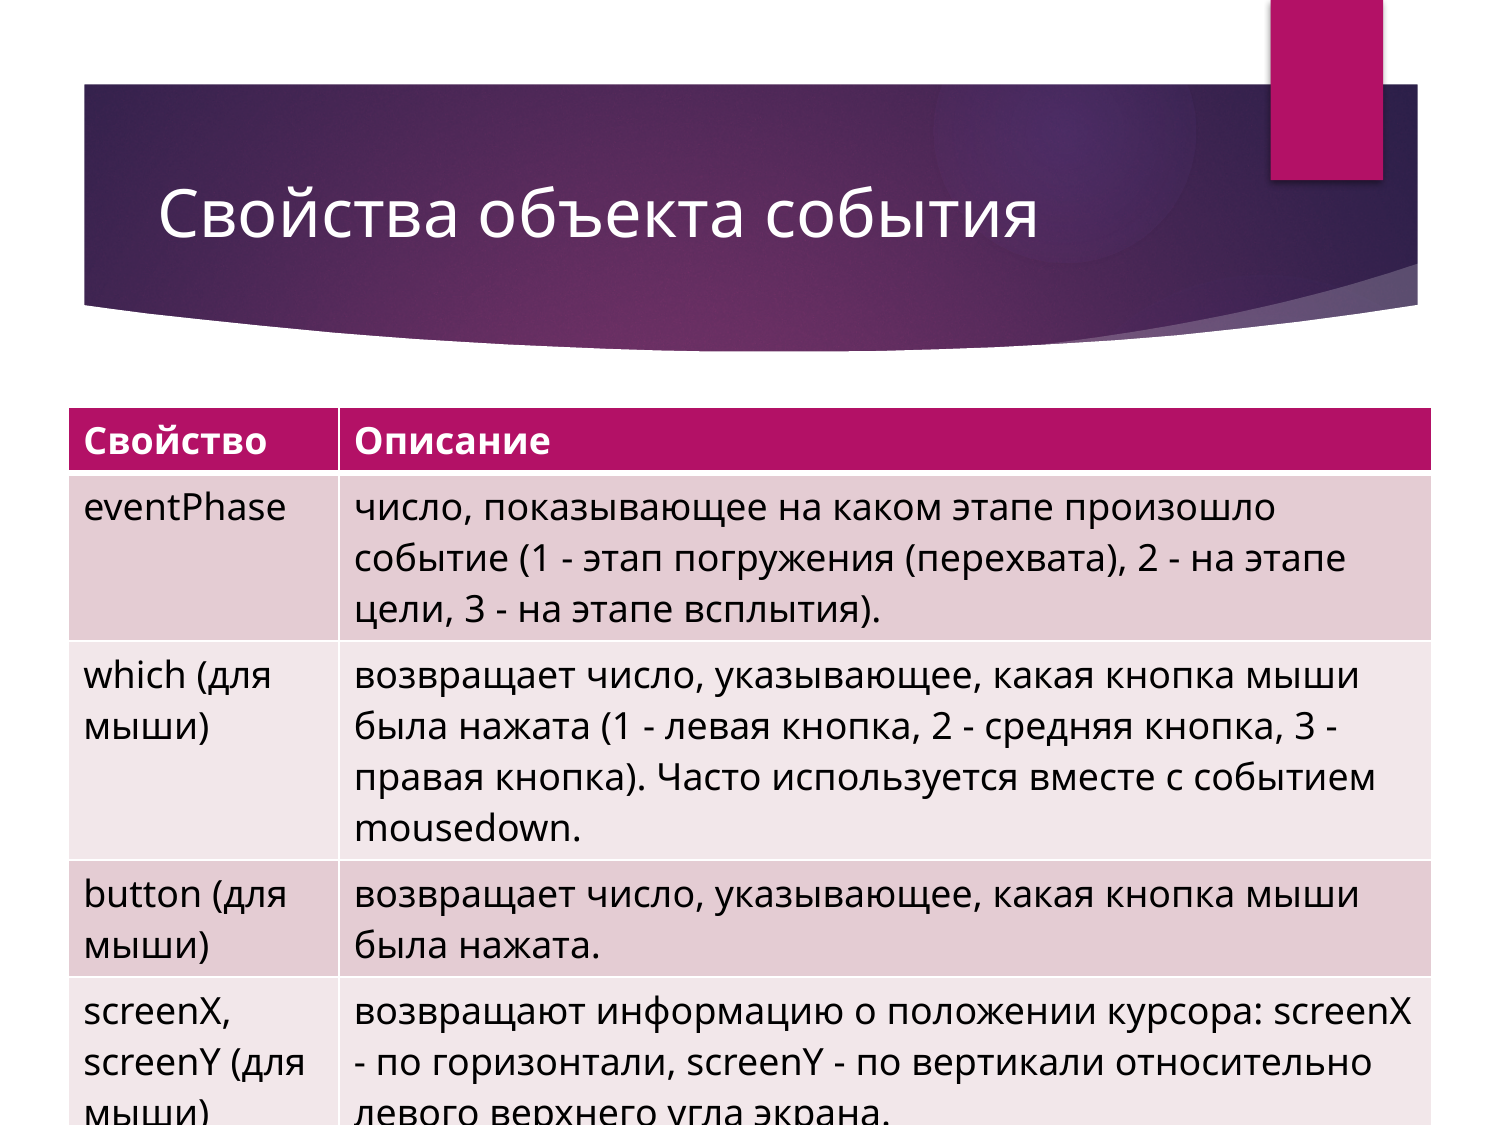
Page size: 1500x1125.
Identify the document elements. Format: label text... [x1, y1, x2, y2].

table_cell возвращают информацию о положении курсора: screenX - по горизонтали, screenY - по вертикали относительно левого верхнего угла экрана. [340, 978, 1431, 1125]
table_cell eventPhase [69, 476, 338, 640]
table_header Свойство [69, 408, 338, 470]
table_cell возвращает число, указывающее, какая кнопка мыши была нажата. [340, 861, 1431, 976]
table_header Описание [340, 408, 1431, 470]
table_cell возвращает число, указывающее, какая кнопка мыши была нажата (1 - левая кнопка, 2 - средняя кнопка, 3 - правая кнопка). Часто используется вместе с событием mousedown. [340, 642, 1431, 859]
table_cell button (для мыши) [69, 861, 338, 976]
table_cell screenX, screenY (для мыши) [69, 978, 338, 1125]
table_cell which (для мыши) [69, 642, 338, 859]
title Свойства объекта события [142, 152, 1183, 269]
table_cell число, показывающее на каком этапе произошло событие (1 - этап погружения (перехвата), 2 - на этапе цели, 3 - на этапе всплытия). [340, 476, 1431, 640]
